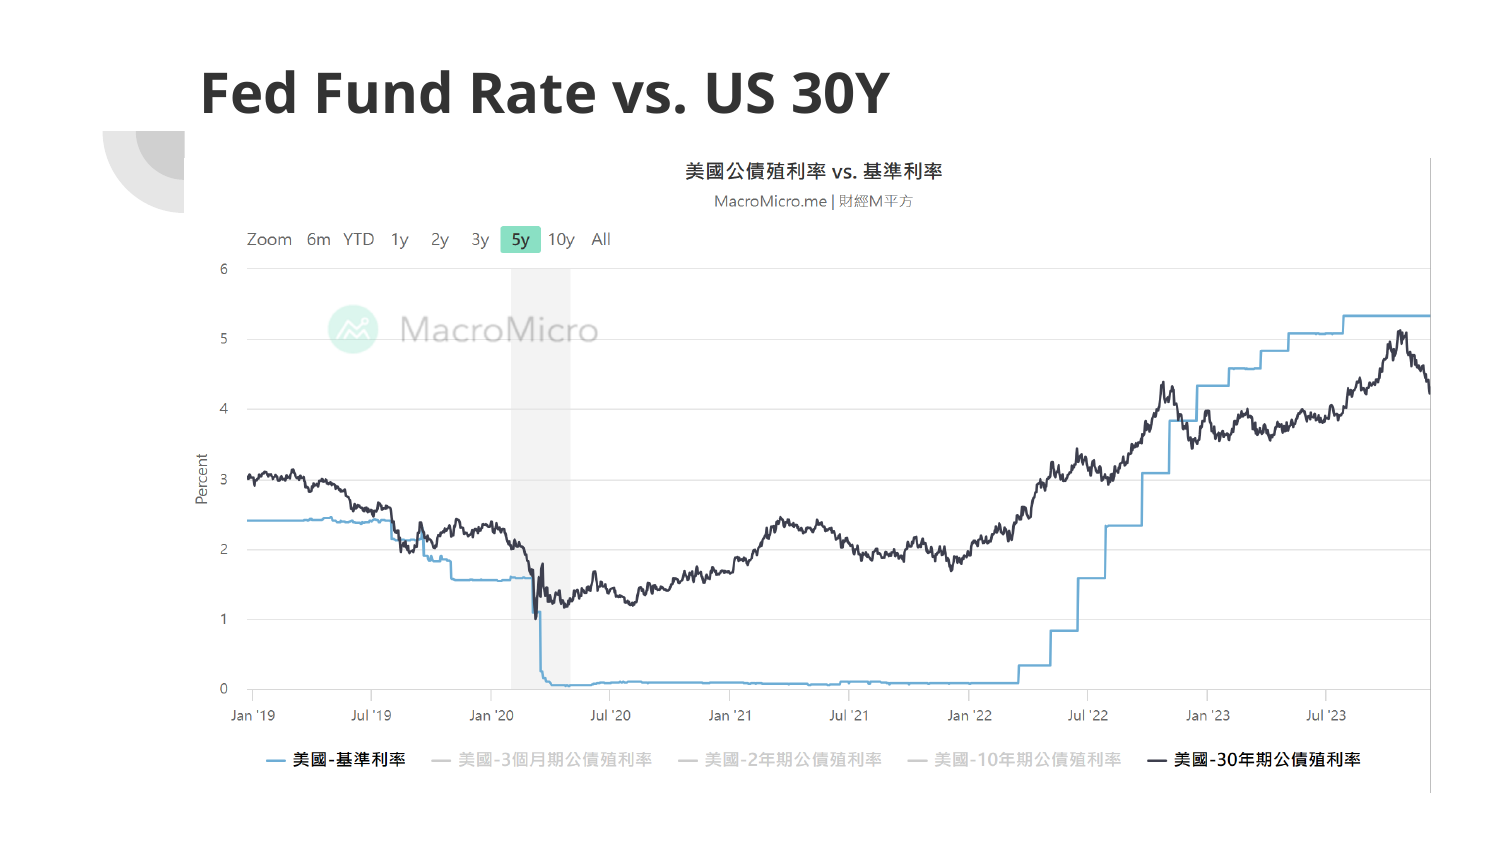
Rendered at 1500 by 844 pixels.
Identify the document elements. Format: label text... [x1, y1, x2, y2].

title Fed Fund Rate vs. US 30Y [184, 42, 1338, 156]
picture [183, 157, 1431, 793]
